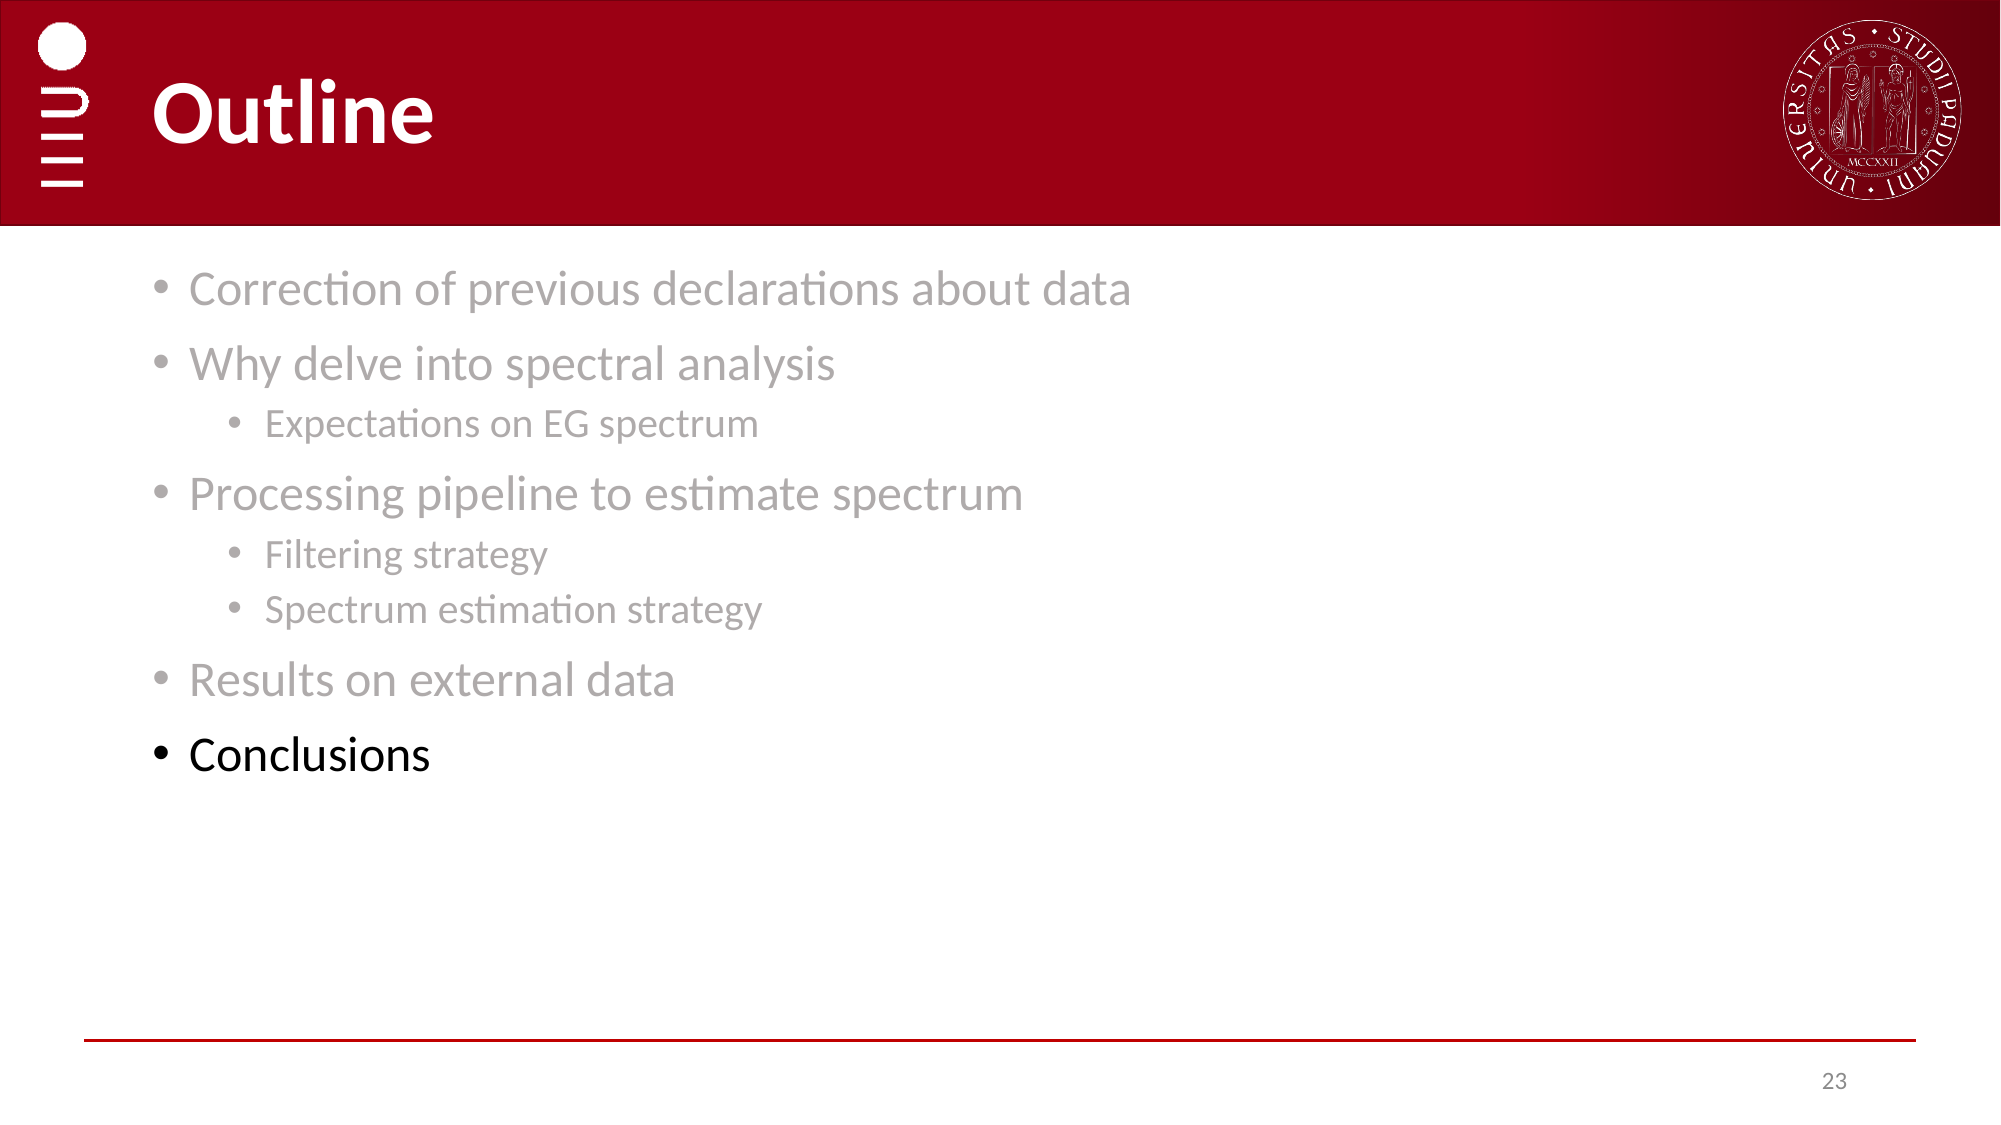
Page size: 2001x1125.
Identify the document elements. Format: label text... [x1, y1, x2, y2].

picture [1783, 20, 1963, 200]
list Correction of previous declarations about data Why delve into spectral analysis Expectations on EG spectrum Processing pipeline to estimate spectrum Filtering strategy Spectrum estimation strategy Results on external data Conclusions [137, 255, 1863, 1030]
title Outline [137, 34, 1610, 194]
slide_number 23 [1412, 1049, 1863, 1110]
